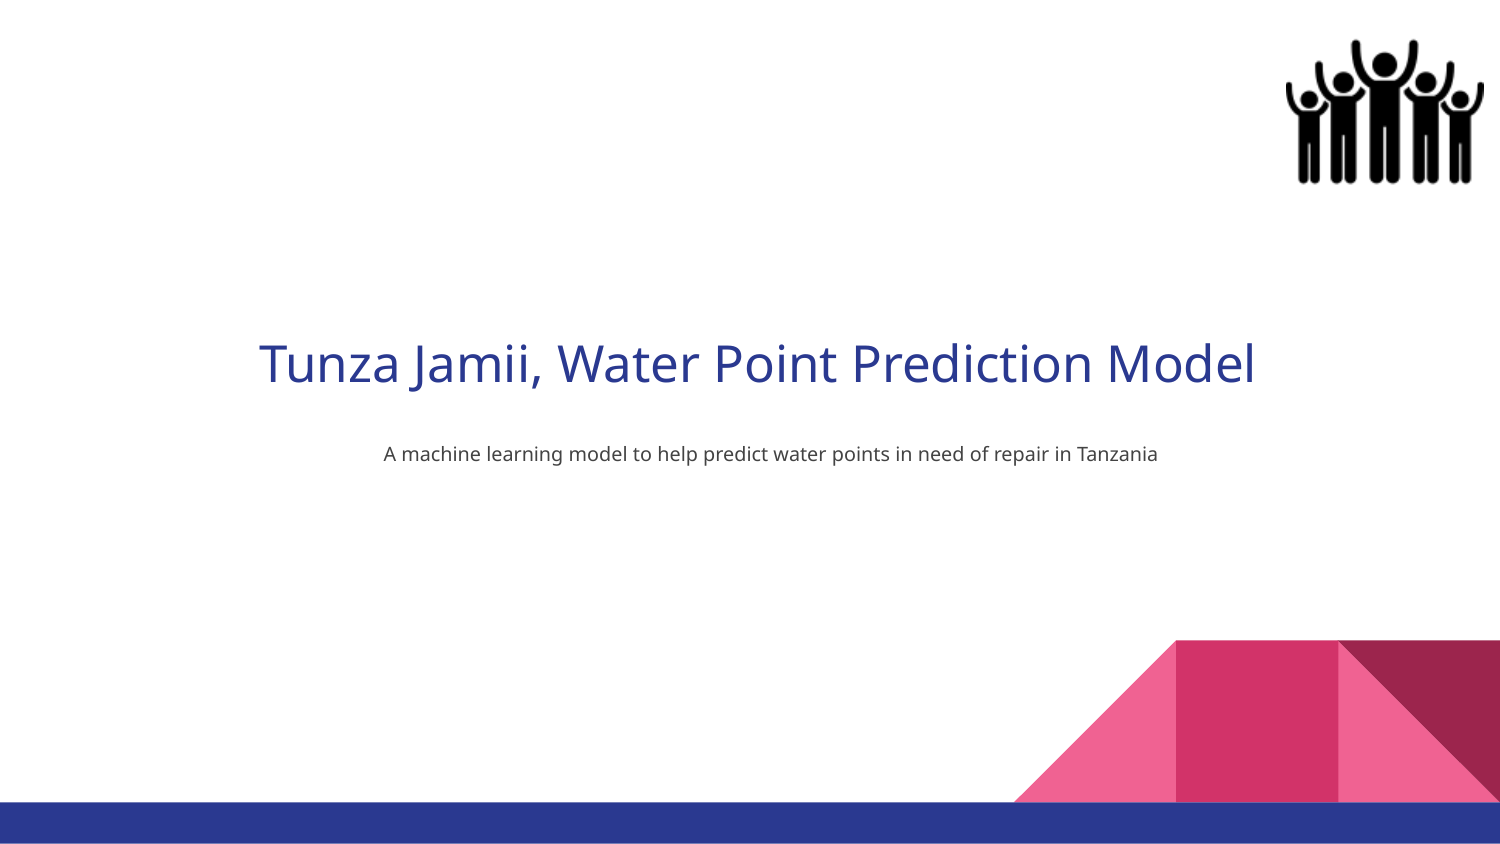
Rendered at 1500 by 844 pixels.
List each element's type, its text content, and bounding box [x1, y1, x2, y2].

list A machine learning model to help predict water points in need of repair in Tanzania [72, 421, 1471, 484]
picture [1286, 13, 1484, 211]
title Tunza Jamii, Water Point Prediction Model [60, 313, 1458, 414]
